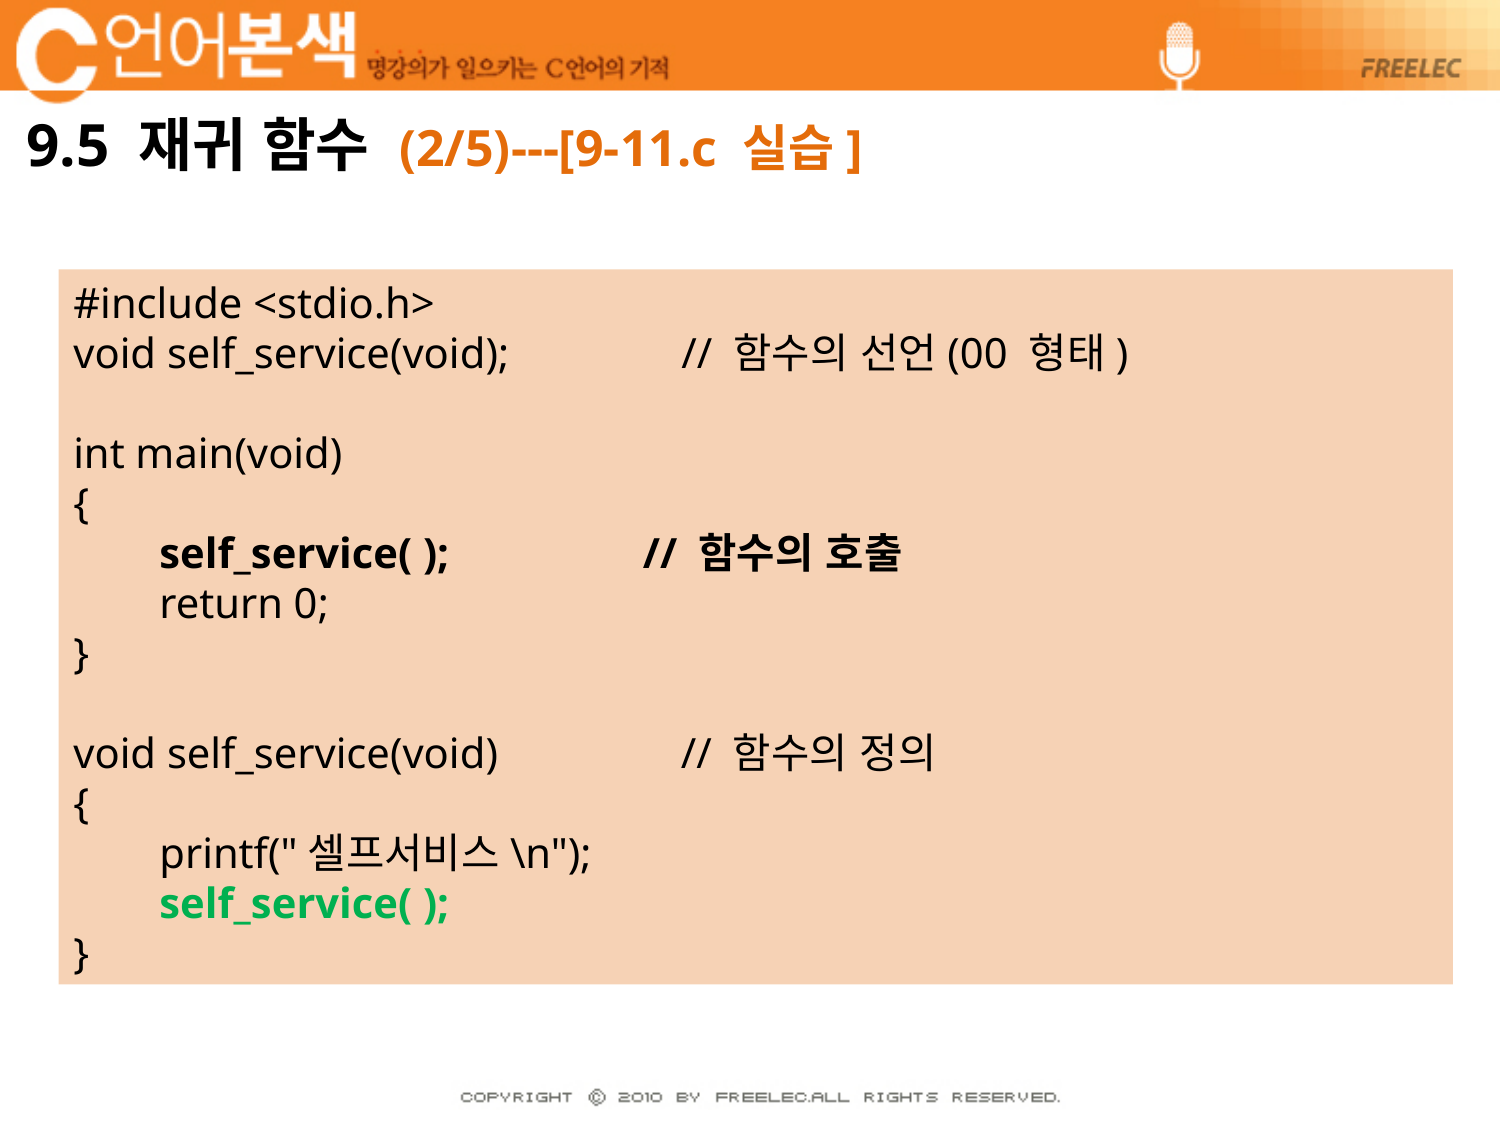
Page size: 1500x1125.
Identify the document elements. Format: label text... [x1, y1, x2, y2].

title 9.5 재귀 함수 (2/5)---[9-11.c 실습] [11, 107, 1500, 178]
picture [0, 0, 1500, 1125]
text_box #include <stdio.h> void self_service(void); // 함수의 선언(00 형태) int main(void) { self_service( ); // 함수의 호출 return 0; } void self_service(void) // 함수의 정의 { printf("셀프서비스\n"); self_service( ); } [58, 269, 1453, 985]
